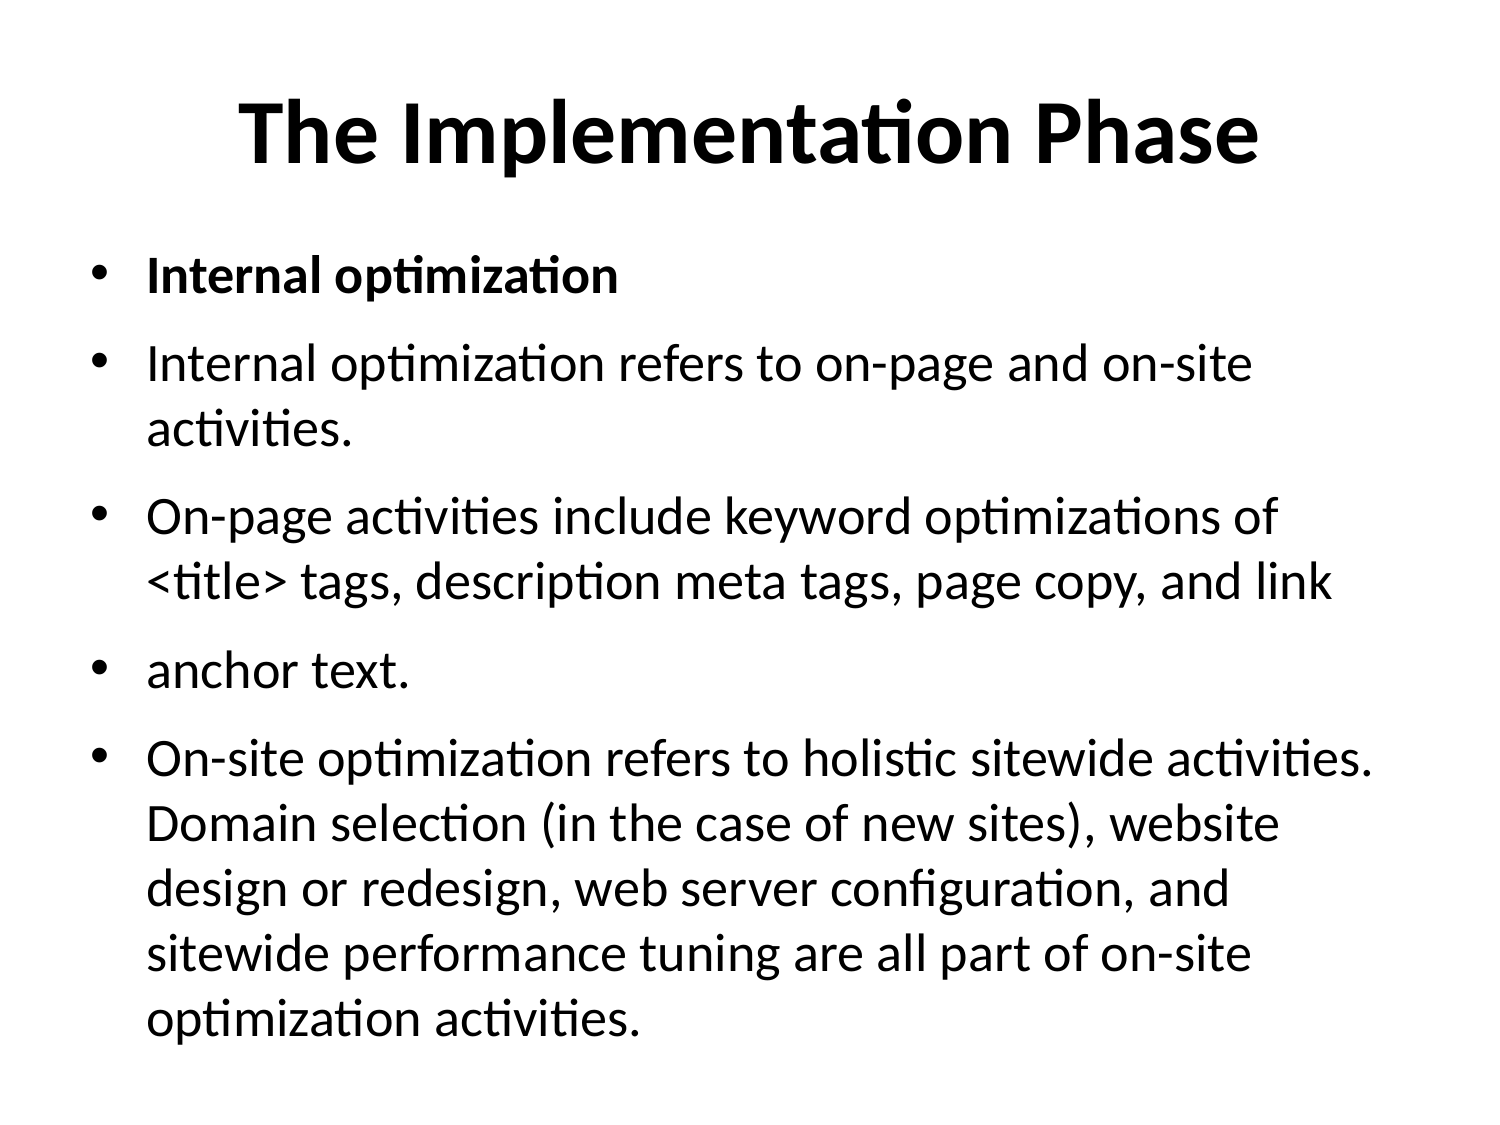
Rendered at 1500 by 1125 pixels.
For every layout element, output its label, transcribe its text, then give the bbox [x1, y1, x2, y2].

title The Implementation Phase [75, 45, 1425, 209]
list Internal optimization Internal optimization refers to on-page and on-site activities. On-page activities include keyword optimizations of <title> tags, description meta tags, page copy, and link anchor text. On-site optimization refers to holistic sitewide activities. Domain selection (in the case of new sites), website design or redesign, web server configuration, and sitewide performance tuning are all part of on-site optimization activities. [75, 231, 1425, 1005]
